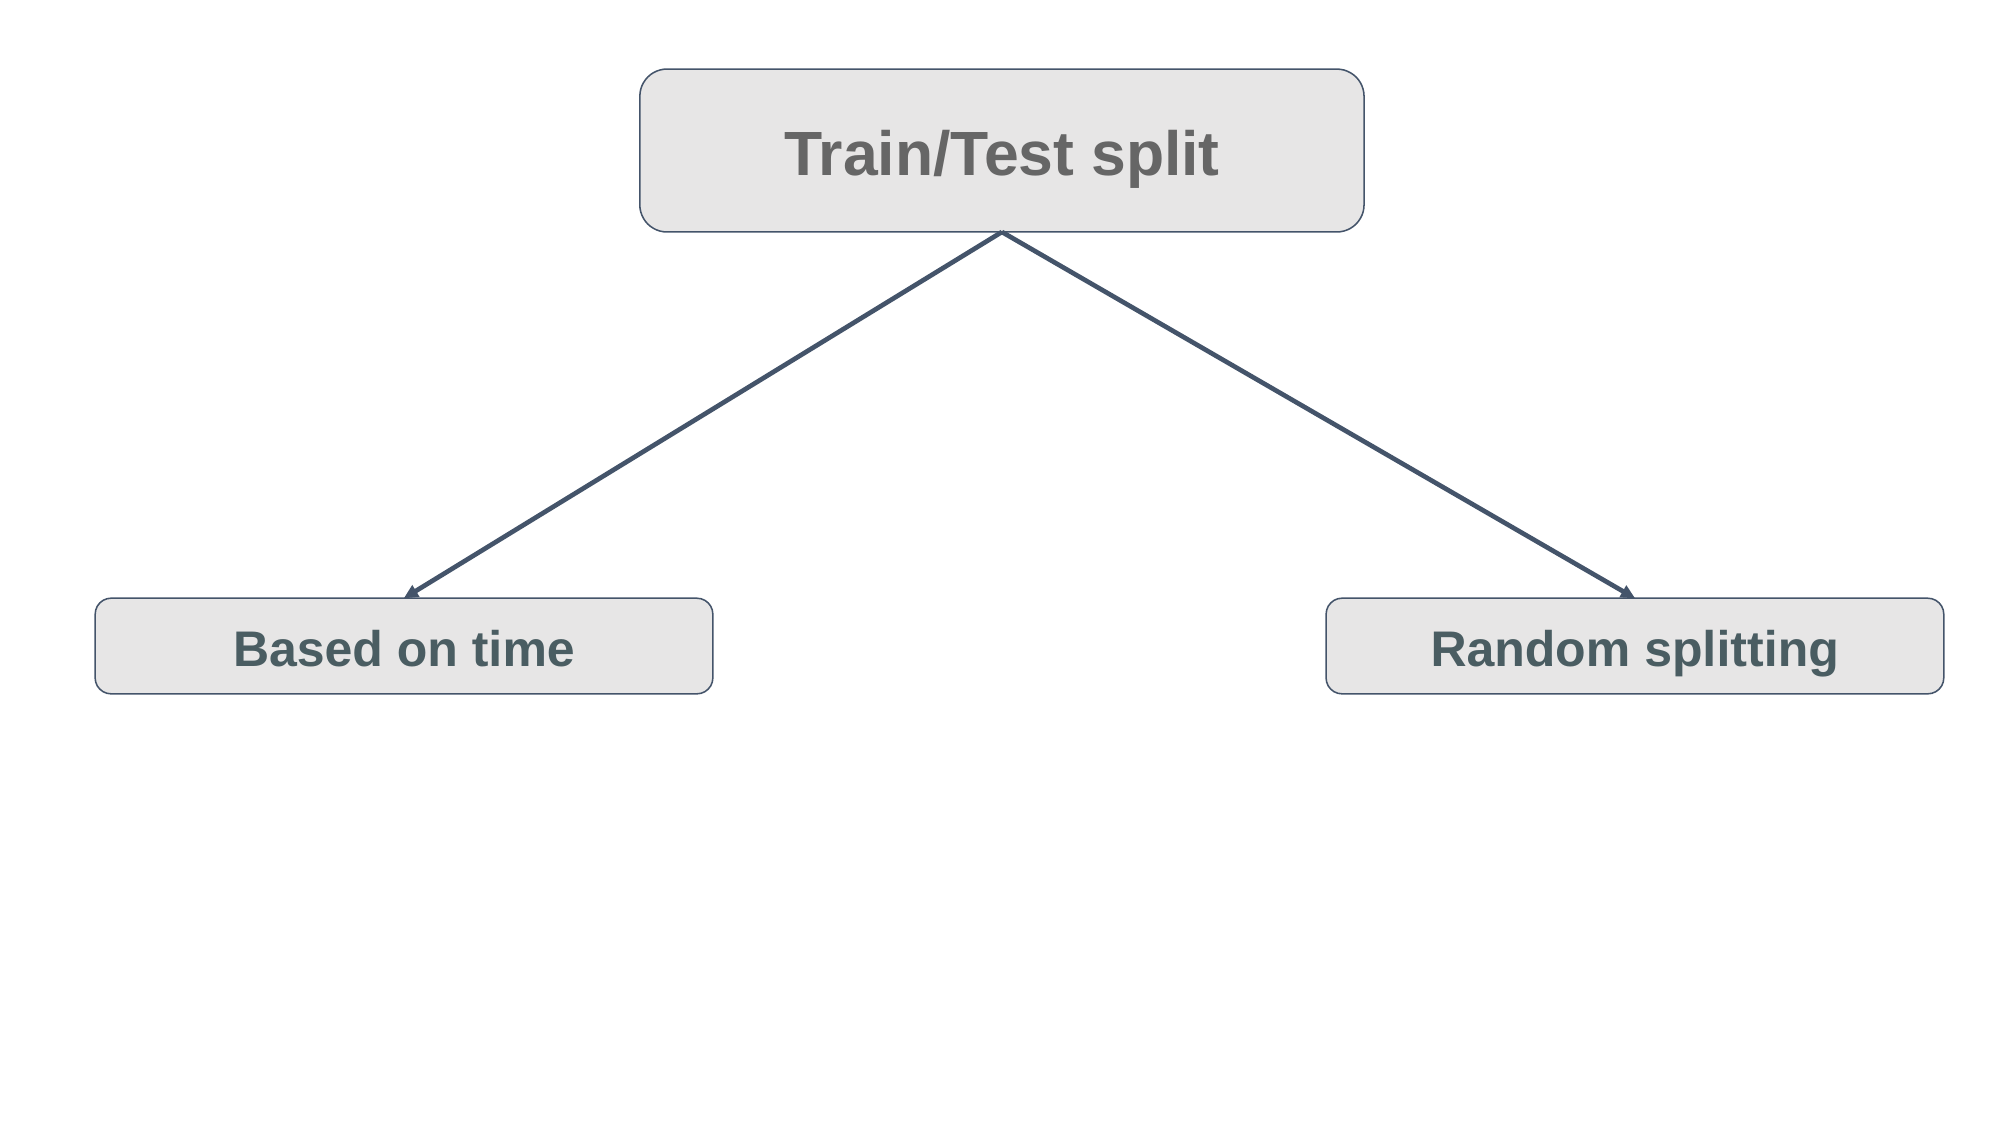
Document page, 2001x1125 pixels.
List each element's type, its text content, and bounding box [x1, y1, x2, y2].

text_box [1001, 231, 1636, 599]
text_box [403, 231, 1000, 599]
text_box Based on time [95, 598, 713, 694]
text_box Train/Test split [639, 69, 1365, 230]
text_box Random splitting [1326, 598, 1944, 694]
